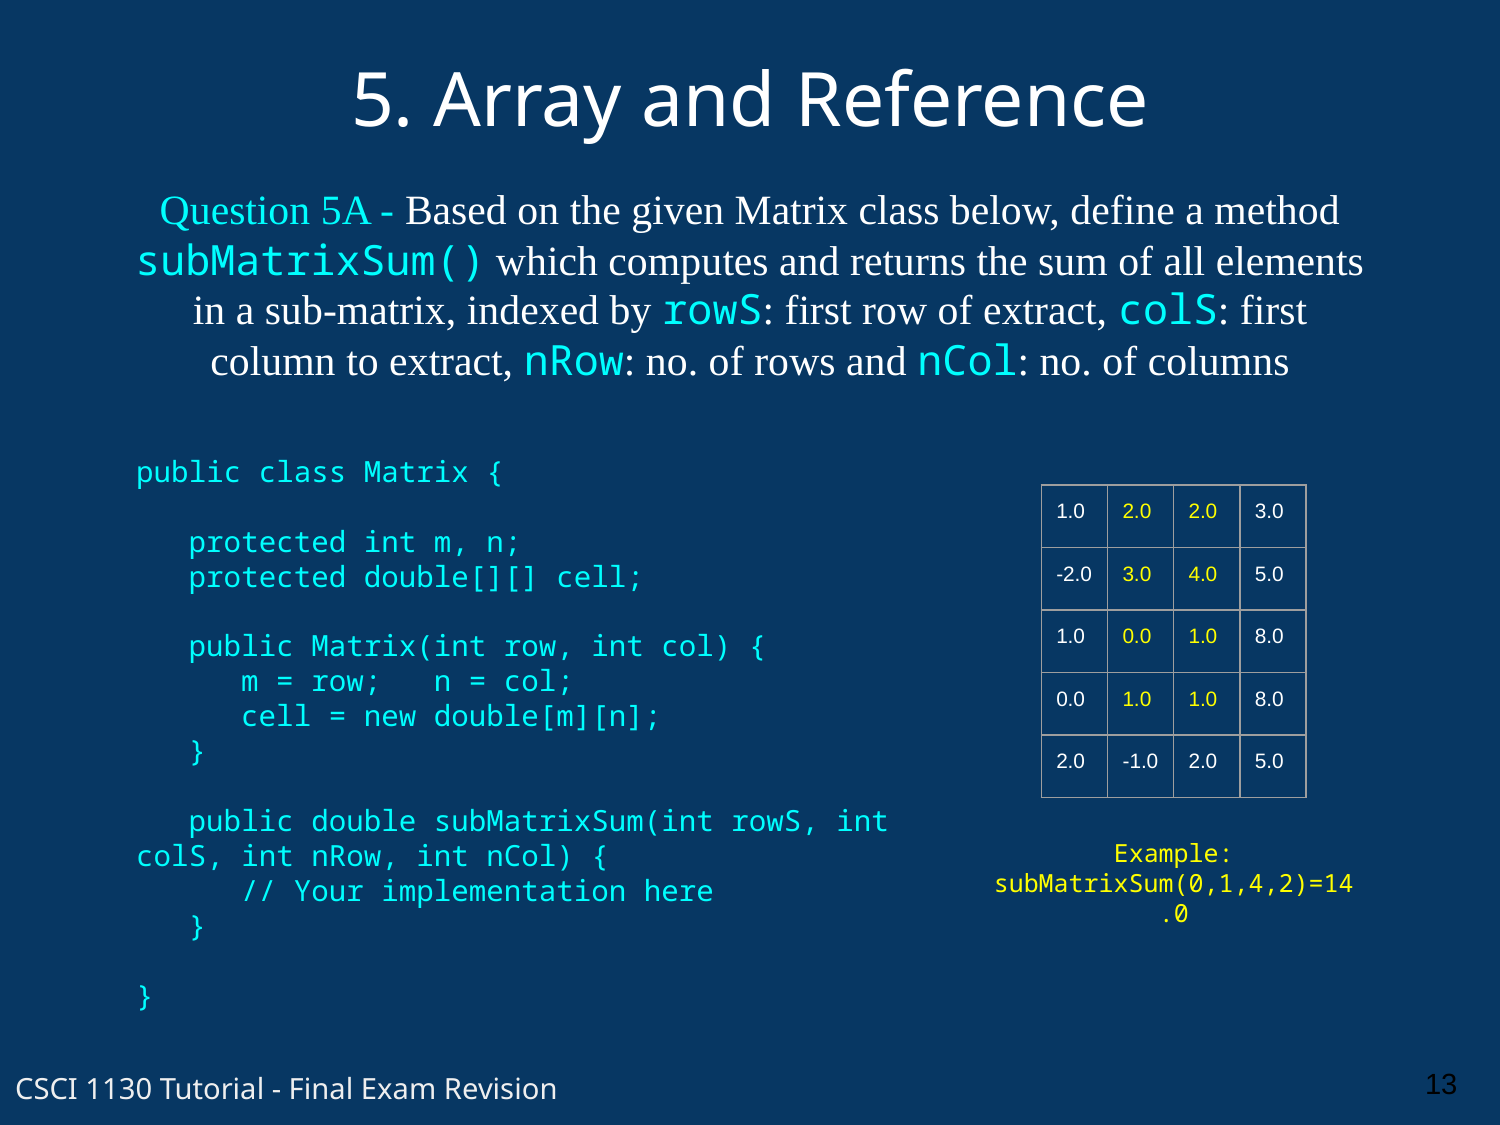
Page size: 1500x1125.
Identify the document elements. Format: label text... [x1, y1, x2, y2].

table_cell 1.0 [1108, 673, 1173, 734]
table_cell -1.0 [1108, 736, 1173, 797]
table_cell 2.0 [1042, 736, 1107, 797]
table_cell 5.0 [1241, 548, 1305, 609]
slide_number 13 [1410, 1039, 1500, 1125]
subtitle 5. Array and Reference [110, 36, 1390, 168]
table_header 2.0 [1108, 486, 1173, 547]
table_cell 4.0 [1174, 548, 1239, 609]
table_cell 8.0 [1241, 673, 1305, 734]
table_cell 0.0 [1042, 673, 1107, 734]
table_cell 3.0 [1108, 548, 1173, 609]
table_cell -2.0 [1042, 548, 1107, 609]
table_cell 2.0 [1174, 736, 1239, 797]
table_cell 5.0 [1241, 736, 1305, 797]
table_header 2.0 [1174, 486, 1239, 547]
table_cell 1.0 [1174, 611, 1239, 672]
text_box Question 5A - Based on the given Matrix class below, define a method subMatrixSum() which computes and returns the sum of all elements in a sub-matrix, indexed by rowS: first row of extract, colS: first column to extract, nRow: no. of rows and nCol: no. of columns [110, 168, 1390, 336]
table_header 3.0 [1241, 486, 1305, 547]
table_header 1.0 [1042, 486, 1107, 547]
table_cell 8.0 [1241, 611, 1305, 672]
table_cell 0.0 [1108, 611, 1173, 672]
table_cell 1.0 [1042, 611, 1107, 672]
text_box Example: subMatrixSum(0,1,4,2)=14.0 [976, 822, 1372, 938]
table_cell 1.0 [1174, 673, 1239, 734]
text_box public class Matrix { protected int m, n; protected double[][] cell; public Matrix(int row, int col) { m = row; n = col; cell = new double[m][n]; } public double subMatrixSum(int rowS, int colS, int nRow, int nCol) { // Your implementation here } } [121, 437, 940, 952]
